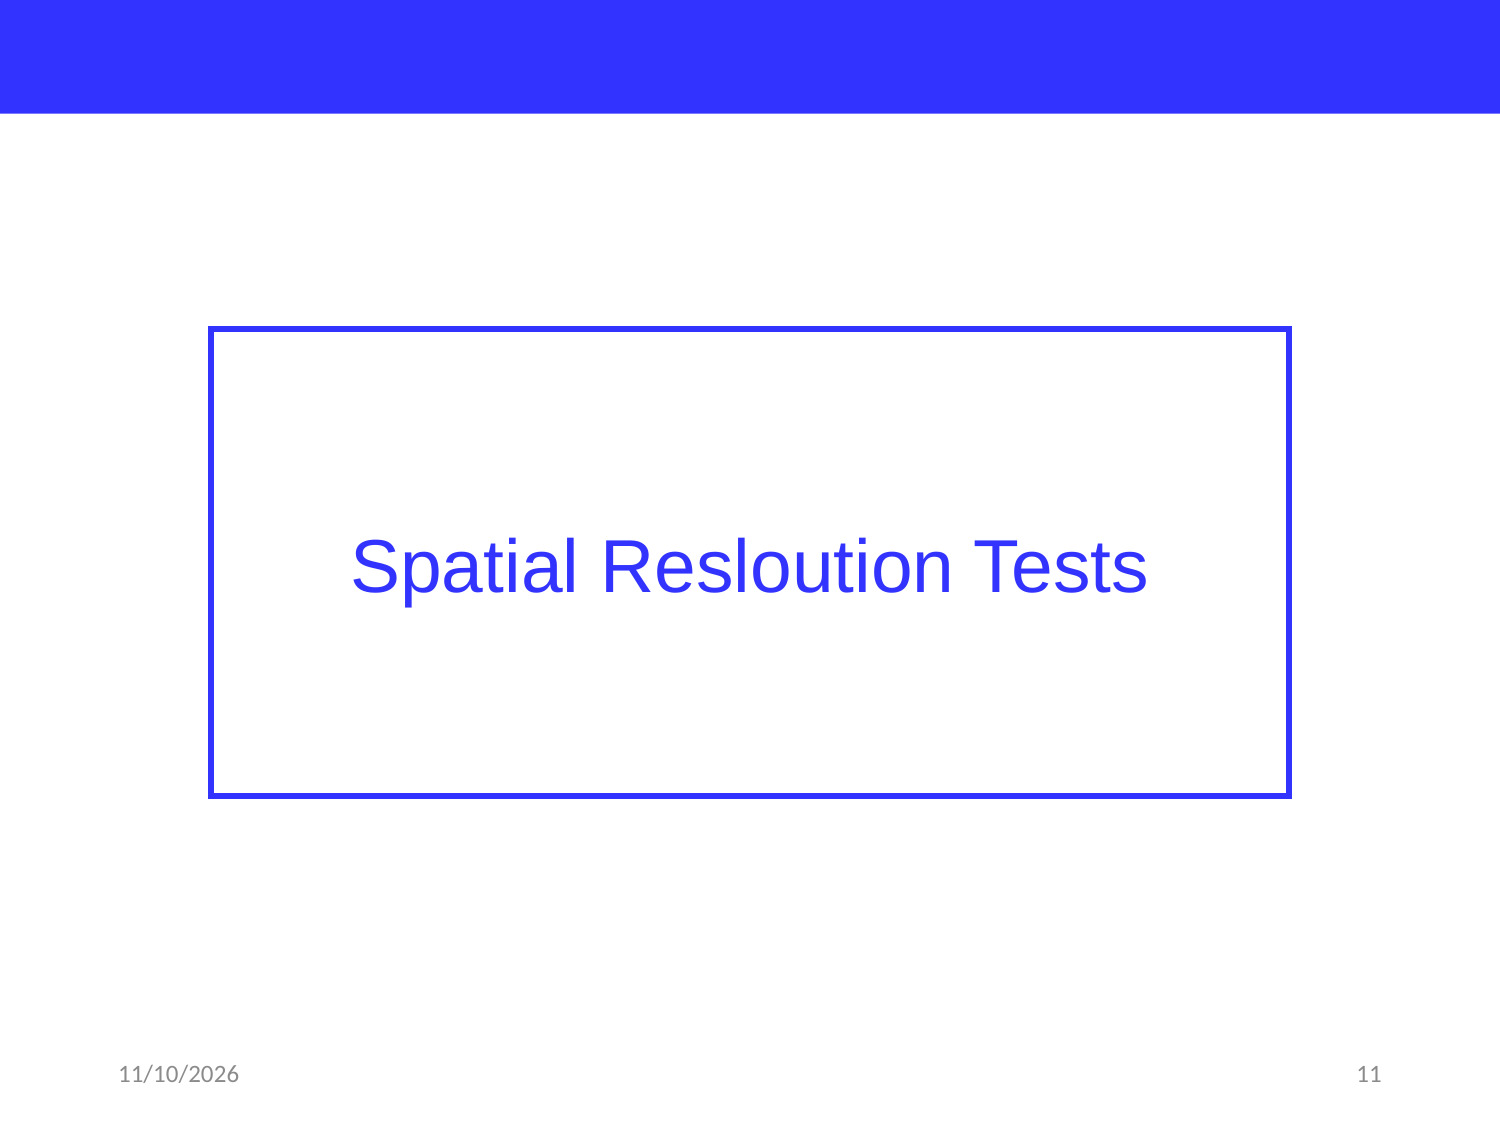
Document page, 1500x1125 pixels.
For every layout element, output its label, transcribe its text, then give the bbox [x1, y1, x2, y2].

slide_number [103, 1042, 441, 1103]
text_box Spatial Resloution Tests [210, 328, 1290, 797]
slide_number 11 [1059, 1042, 1397, 1103]
text_box [0, 0, 1500, 114]
